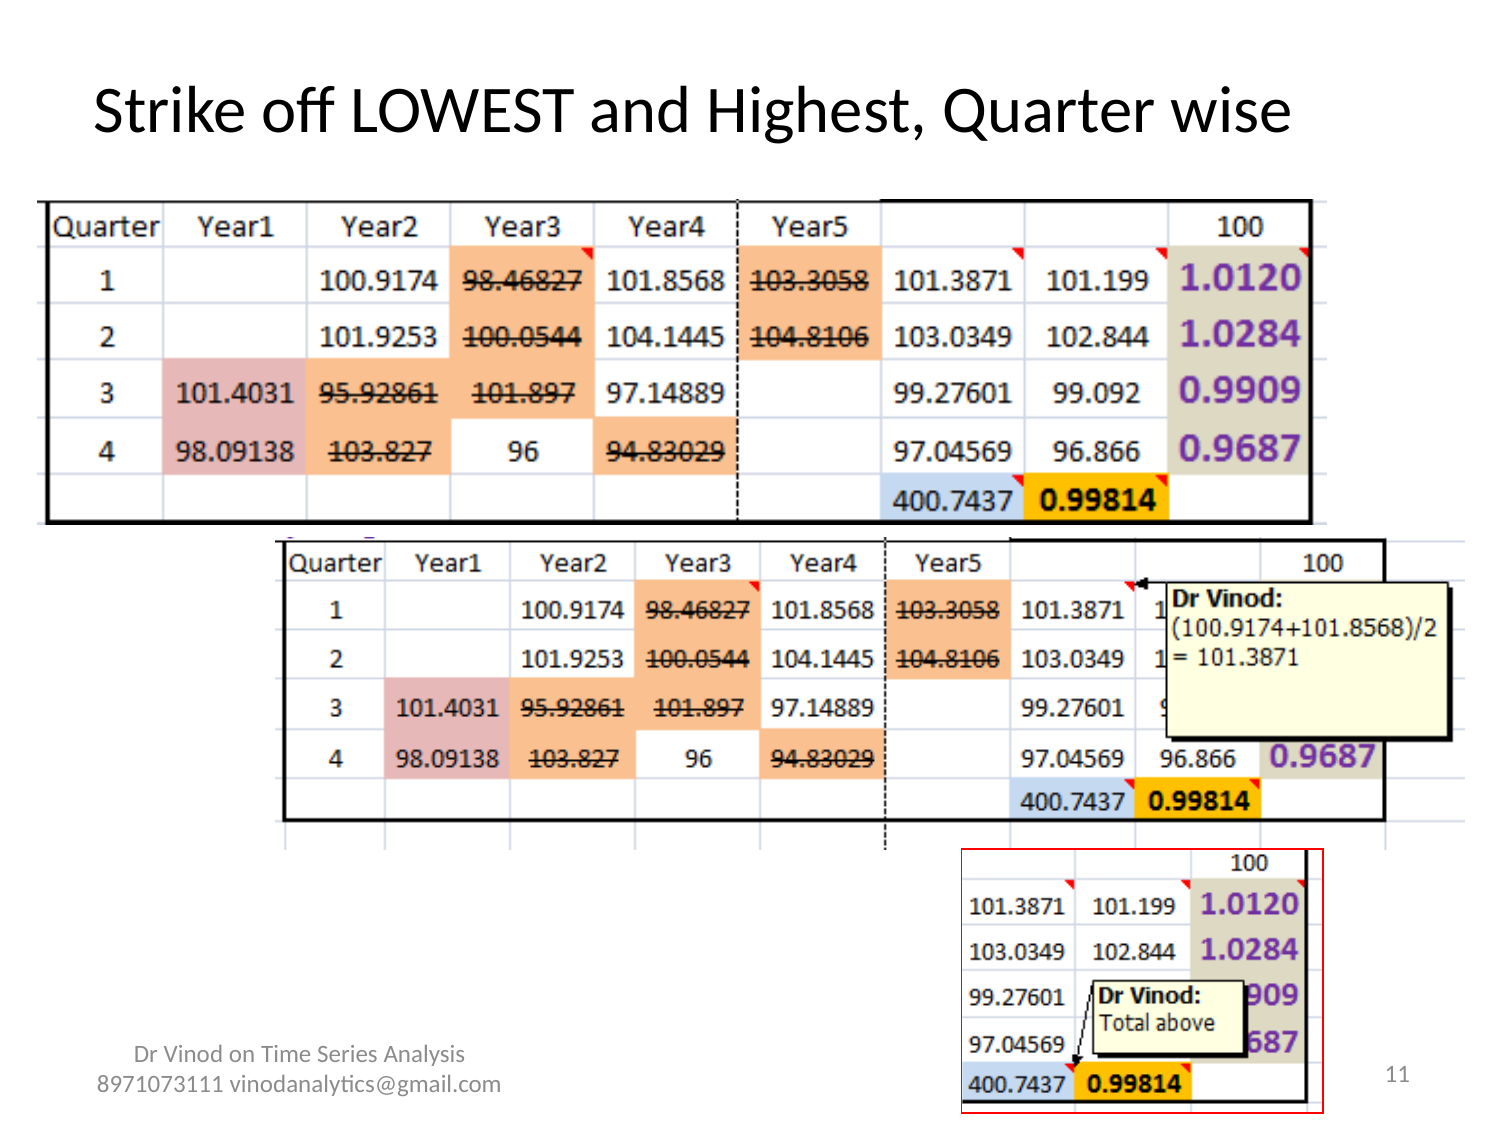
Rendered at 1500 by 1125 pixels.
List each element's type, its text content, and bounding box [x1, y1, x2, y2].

title Strike off LOWEST and Highest, Quarter wise [37, 37, 1350, 175]
picture [37, 199, 1327, 526]
footer Dr Vinod on Time Series Analysis 8971073111 vinodanalytics@gmail.com [62, 1037, 538, 1098]
slide_number 11 [1327, 1042, 1425, 1103]
picture [274, 537, 1465, 1113]
